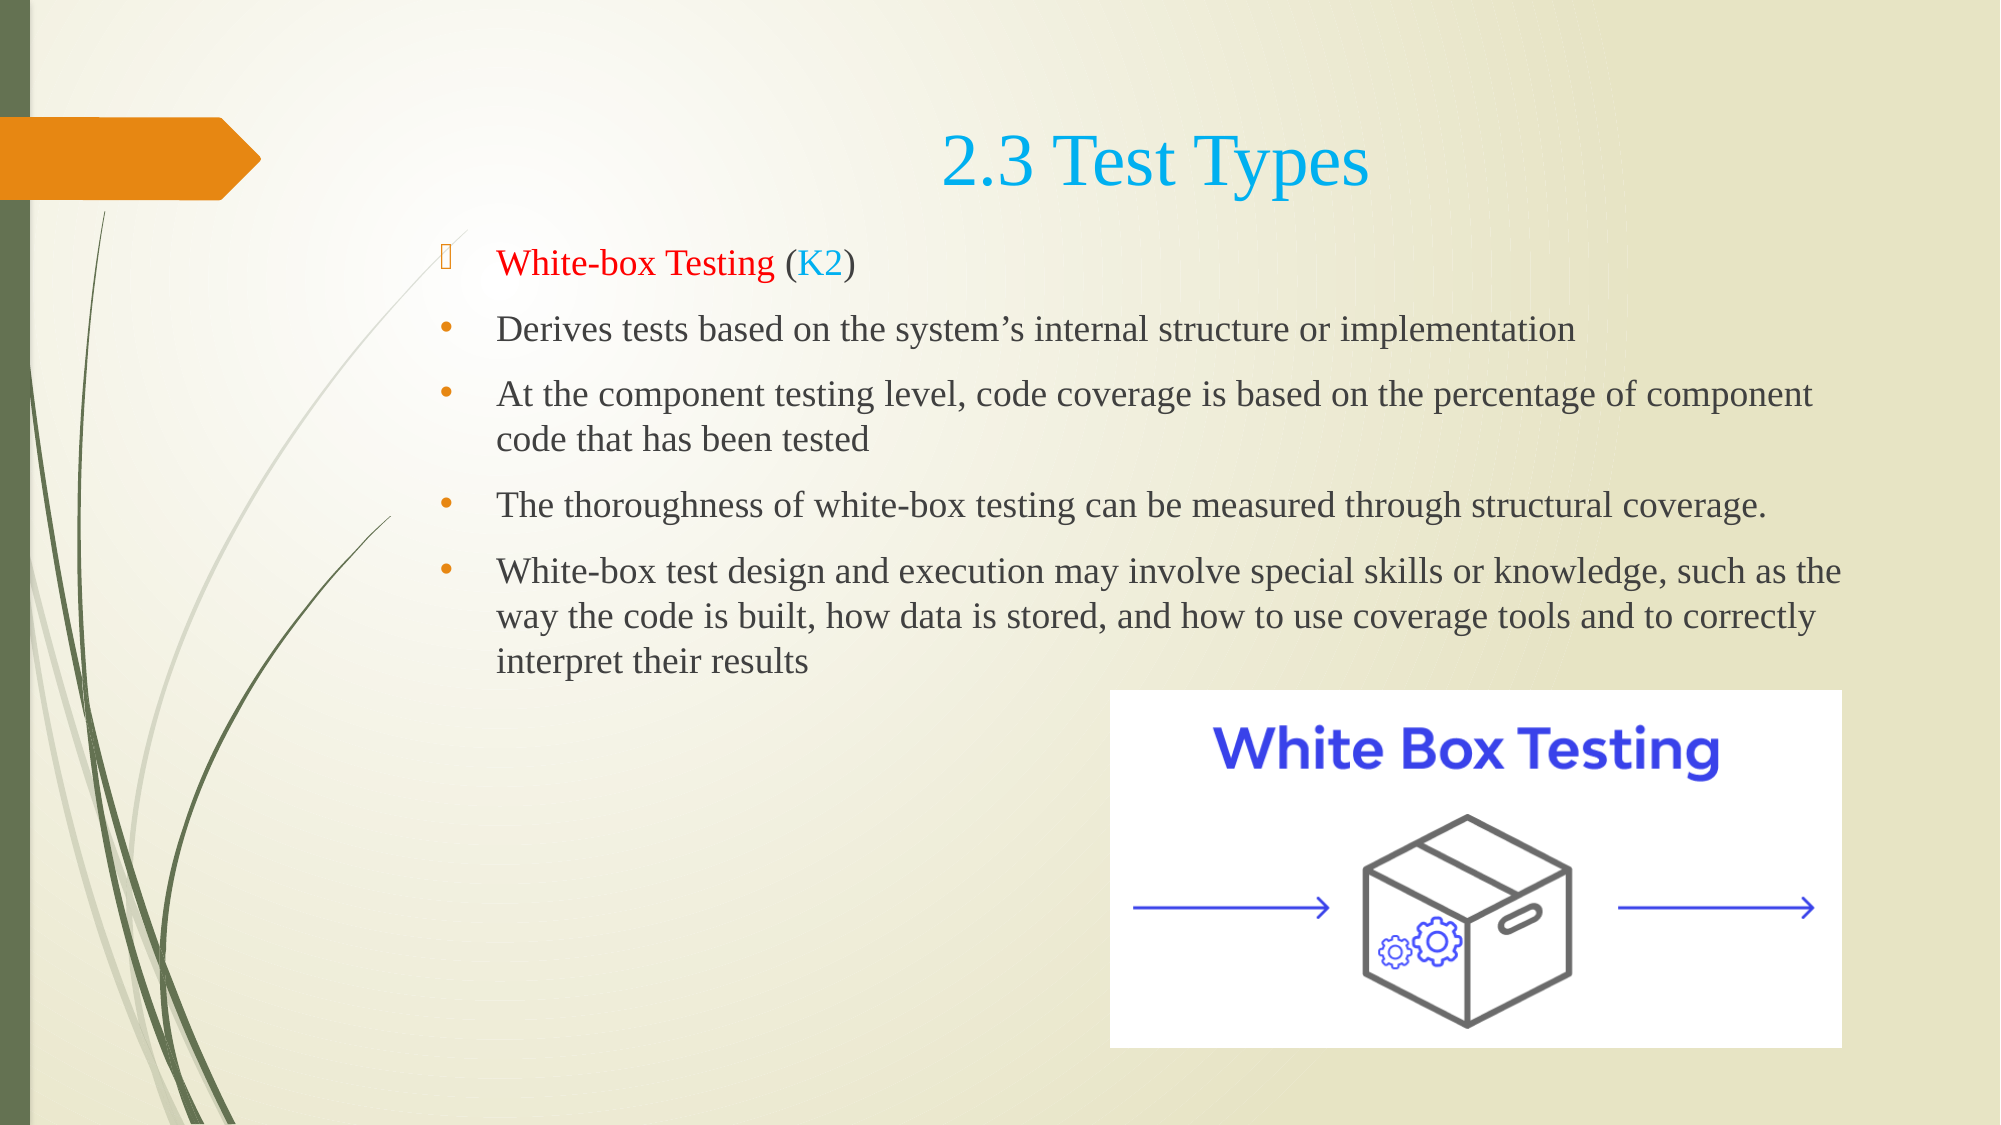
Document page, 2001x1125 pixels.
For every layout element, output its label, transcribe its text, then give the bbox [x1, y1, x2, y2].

list White-box Testing (K2) Derives tests based on the system’s internal structure or implementation At the component testing level, code coverage is based on the percentage of component code that has been tested The thoroughness of white-box testing can be measured through structural coverage. White-box test design and execution may involve special skills or knowledge, such as the way the code is built, how data is stored, and how to use coverage tools and to correctly interpret their results [424, 230, 1888, 1125]
picture [1110, 690, 1842, 1049]
title 2.3 Test Types [425, 102, 1888, 230]
